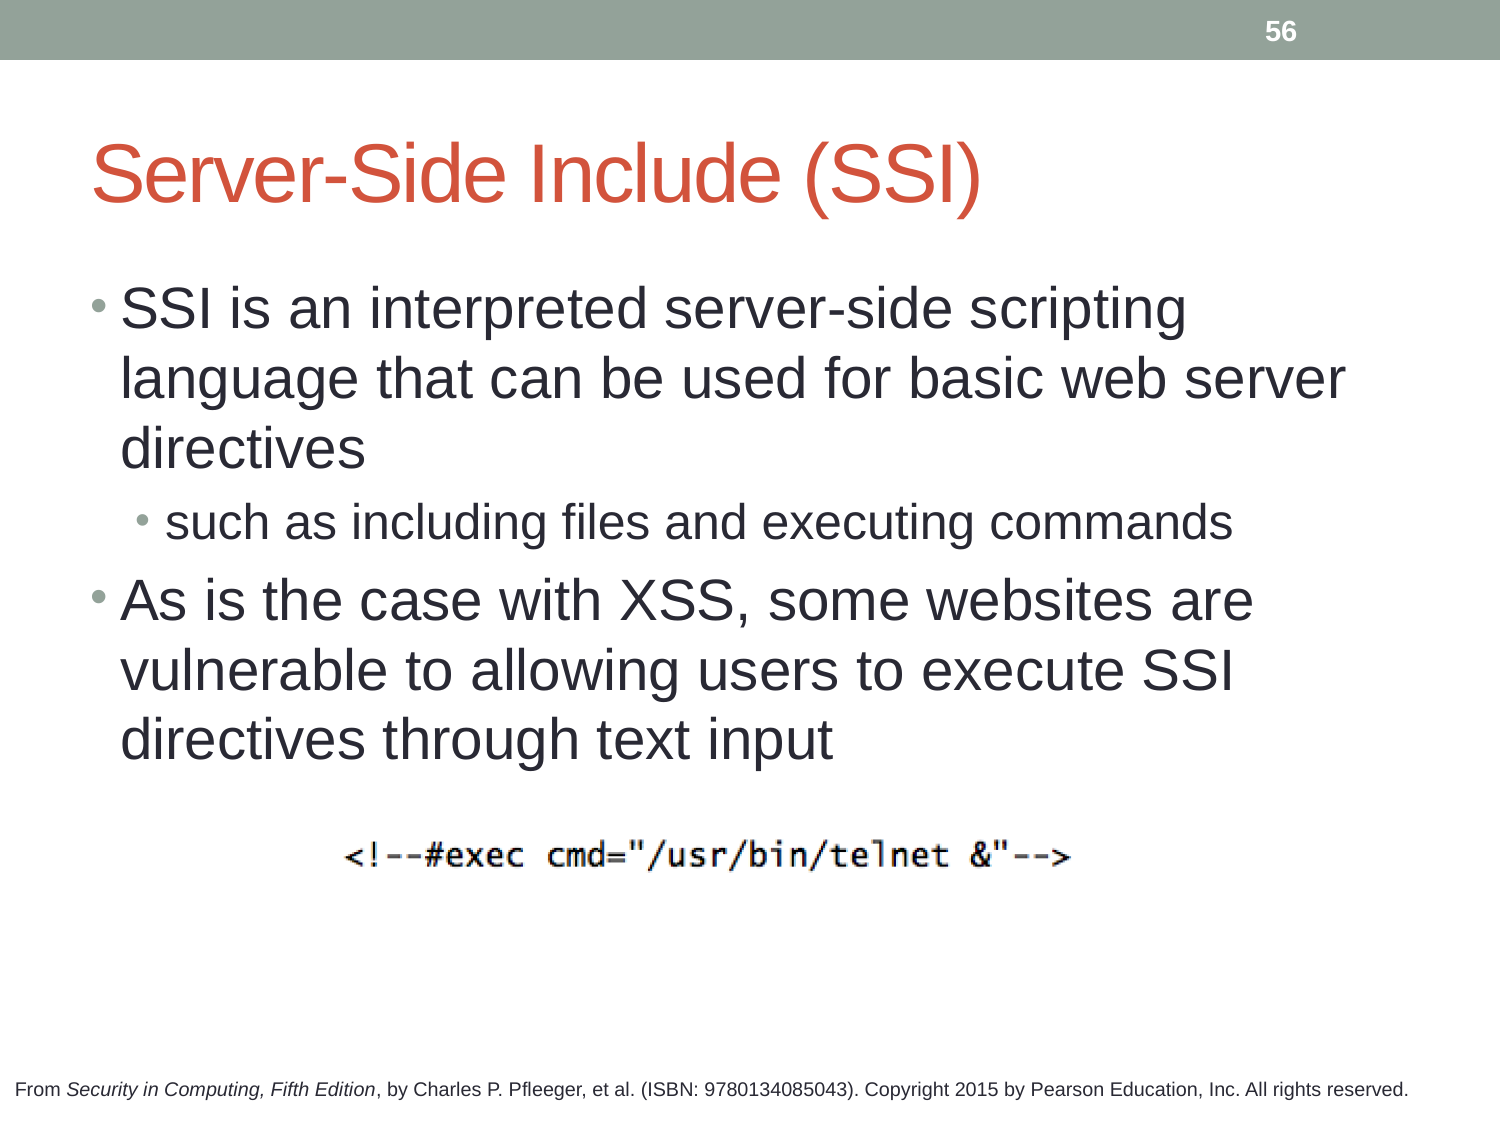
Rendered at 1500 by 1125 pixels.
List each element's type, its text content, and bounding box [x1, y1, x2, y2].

title Server-Side Include (SSI) [75, 87, 1425, 250]
slide_number 56 [1250, 3, 1425, 57]
picture [324, 826, 1095, 899]
footer [496, 1042, 1004, 1103]
list SSI is an interpreted server-side scripting language that can be used for basic web server directives such as including files and executing commands As is the case with XSS, some websites are vulnerable to allowing users to execute SSI directives through text input [75, 262, 1425, 1063]
